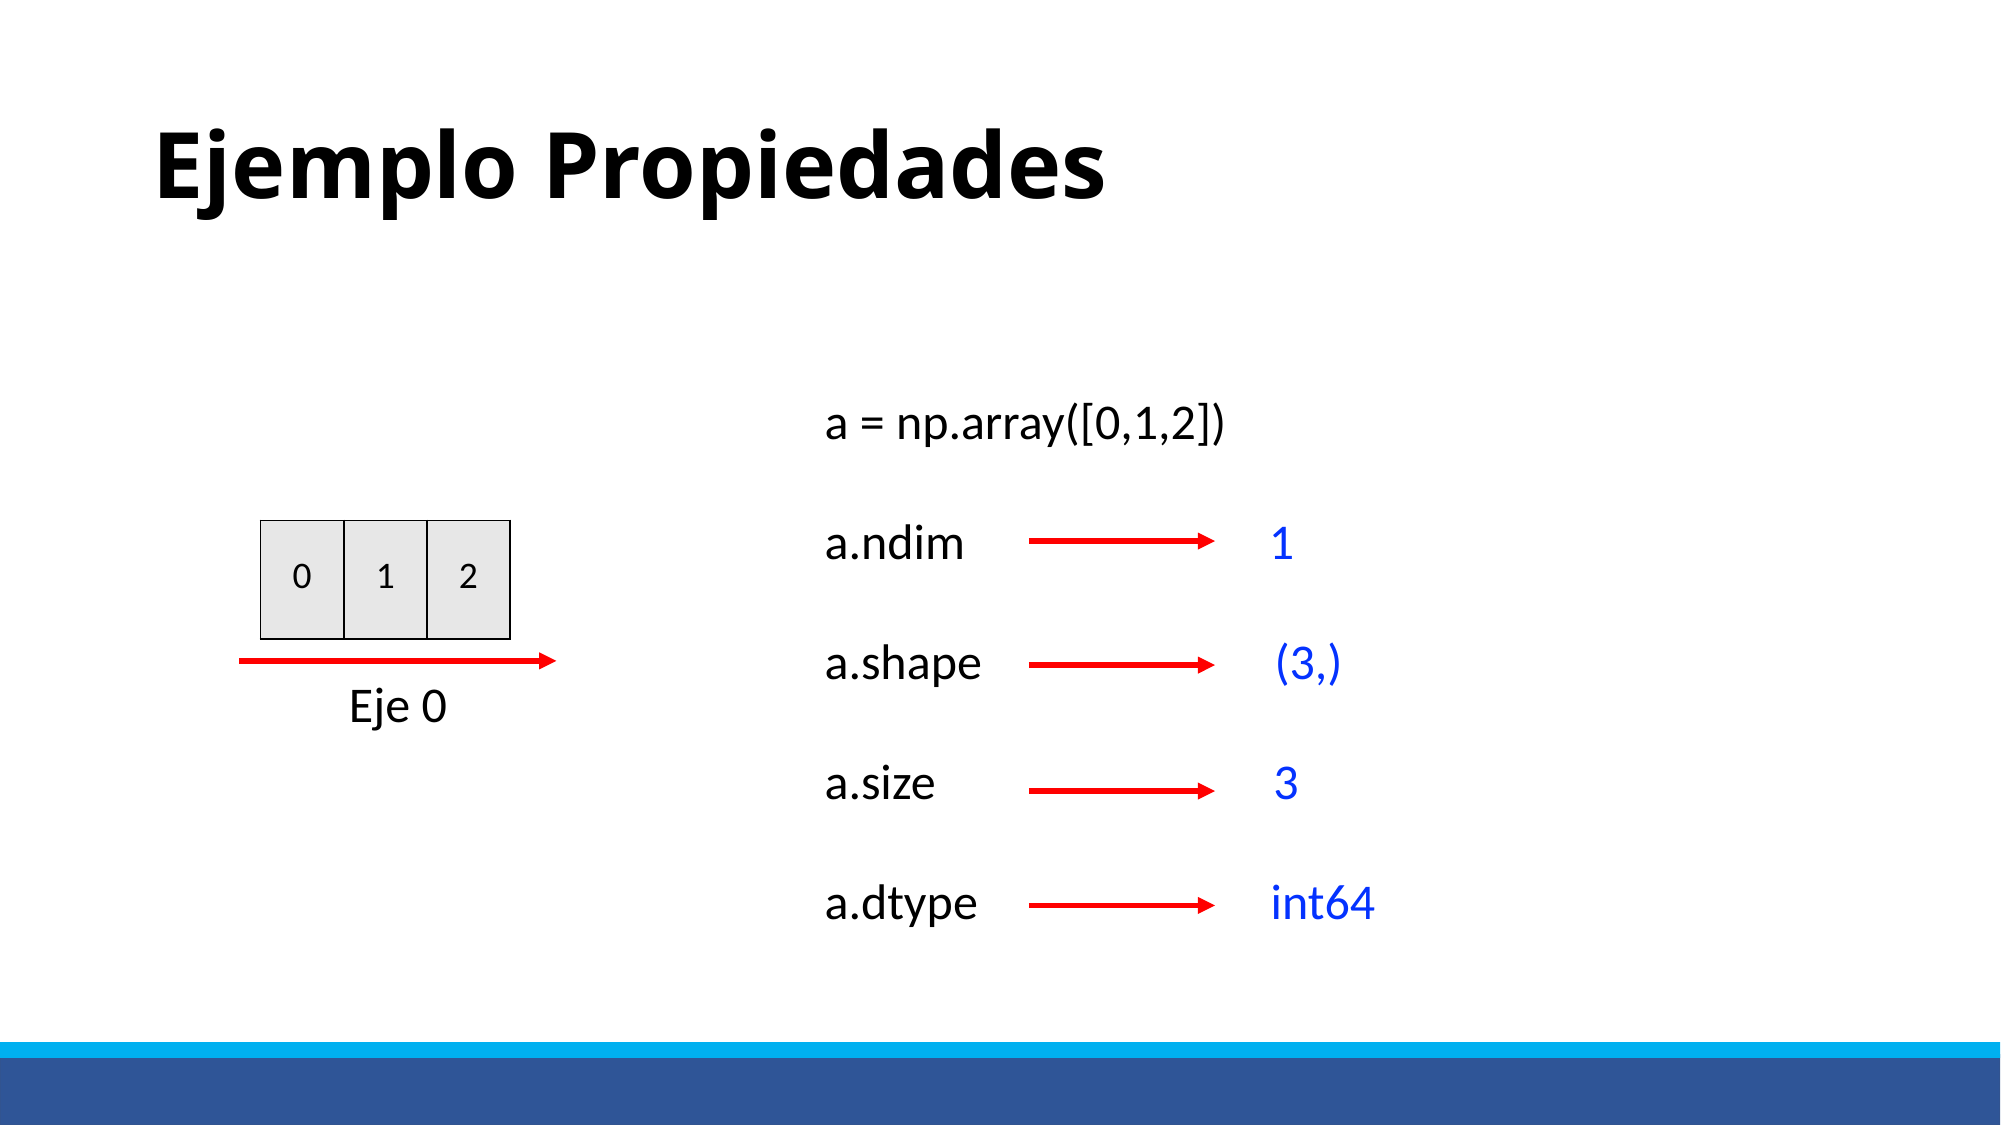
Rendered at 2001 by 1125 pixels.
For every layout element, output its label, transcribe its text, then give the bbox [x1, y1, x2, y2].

text_box a = np.array([0,1,2]) a.ndim 1 a.shape (3,) a.size 3 a.dtype int64 [809, 382, 1563, 937]
table_header 1 [345, 521, 426, 638]
title Ejemplo Propiedades [137, 59, 1863, 278]
table_header 2 [428, 521, 509, 638]
table_header 0 [261, 521, 343, 638]
text_box Eje 0 [334, 665, 482, 740]
